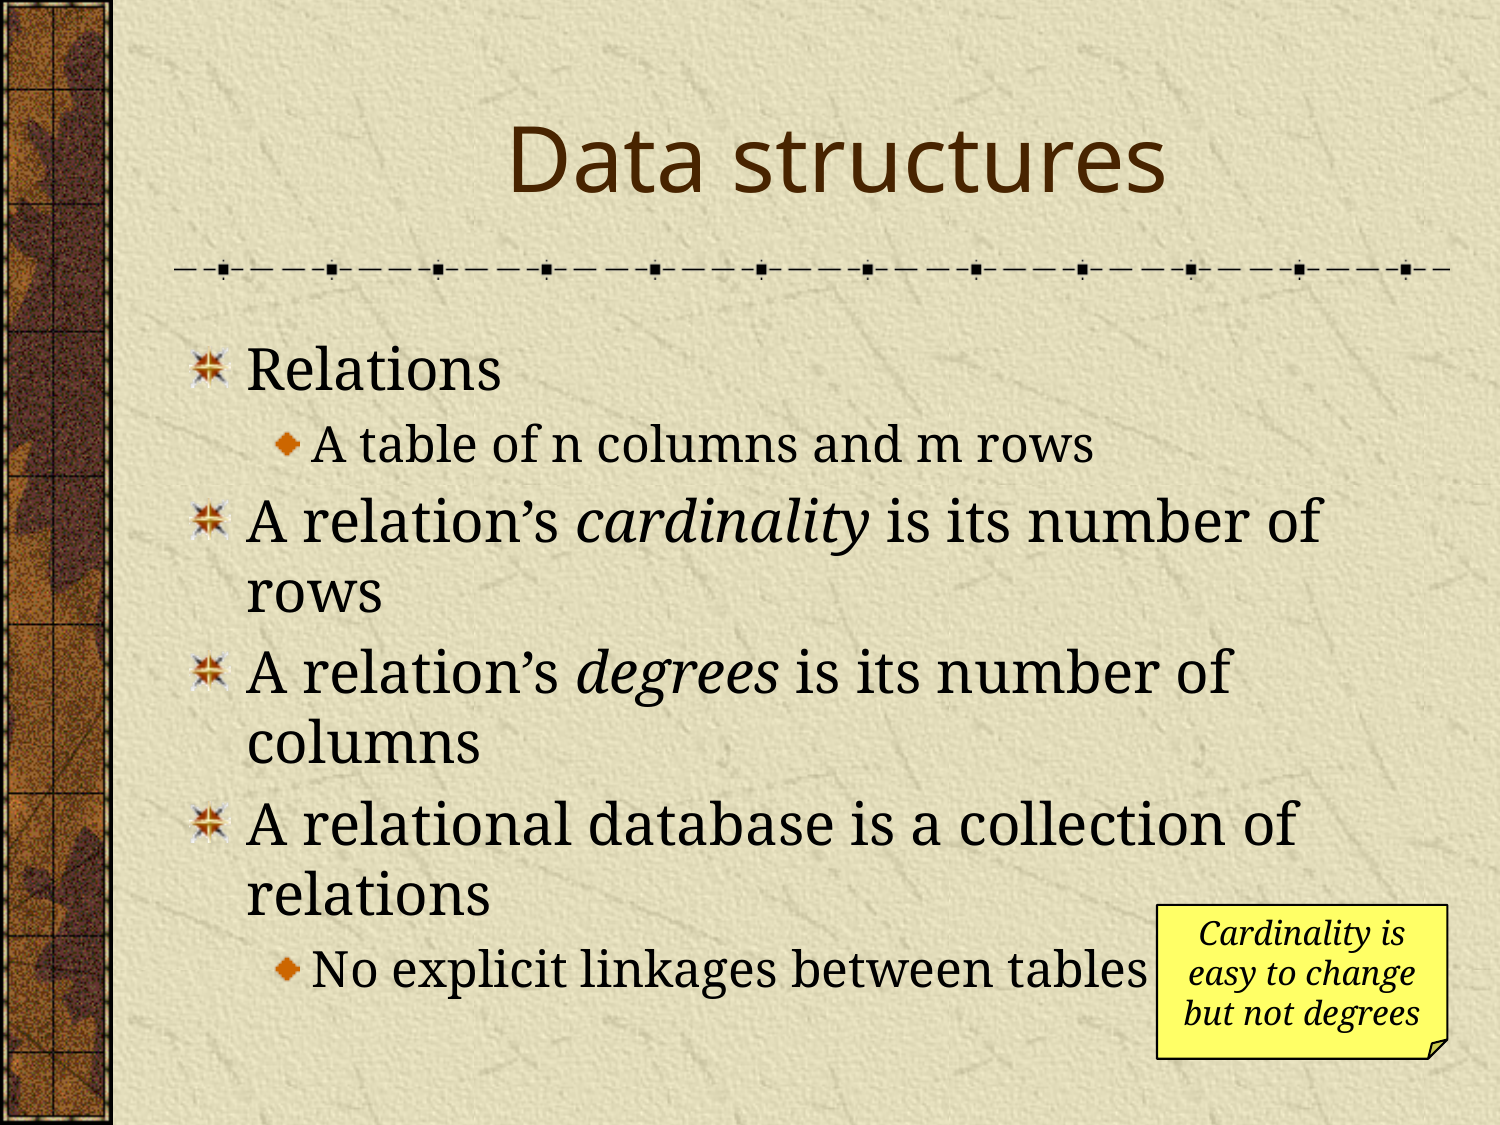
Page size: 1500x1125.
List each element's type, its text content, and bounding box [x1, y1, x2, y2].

text_box Cardinality is easy to change but not degrees [1157, 904, 1448, 1059]
picture [0, 0, 1500, 1125]
list Relations A table of n columns and m rows A relation’s cardinality is its number of rows A relation’s degrees is its number of columns A relational database is a collection of relations No explicit linkages between tables [174, 324, 1451, 976]
title Data structures [199, 62, 1476, 251]
